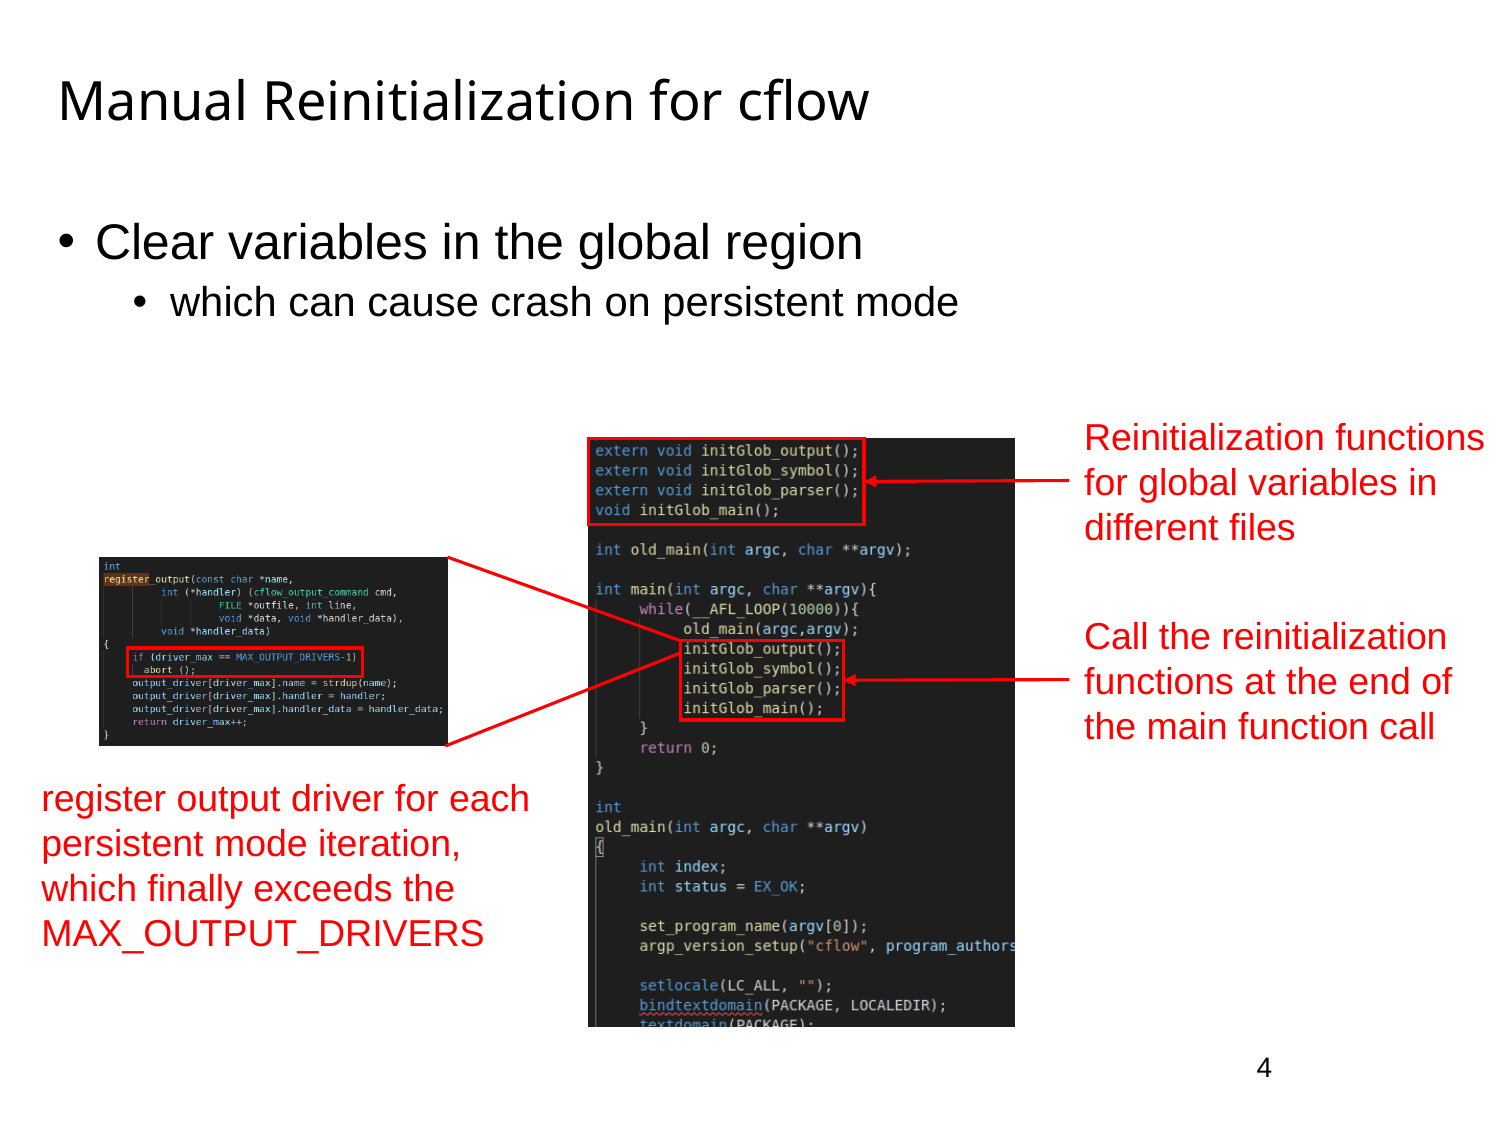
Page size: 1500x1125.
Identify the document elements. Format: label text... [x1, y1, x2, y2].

text_box register output driver for each persistent mode iteration, which finally exceeds the MAX_OUTPUT_DRIVERS [26, 766, 558, 961]
title Manual Reinitialization for cflow [42, 25, 1459, 181]
text_box Call the reinitialization functions at the end of the main function call [1069, 604, 1500, 755]
picture [588, 438, 1015, 1028]
picture [99, 557, 448, 746]
list Clear variables in the global region which can cause crash on persistent mode [42, 208, 1459, 1015]
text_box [447, 557, 681, 641]
text_box Reinitialization functions for global variables in different files [1069, 405, 1500, 556]
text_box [445, 652, 681, 746]
